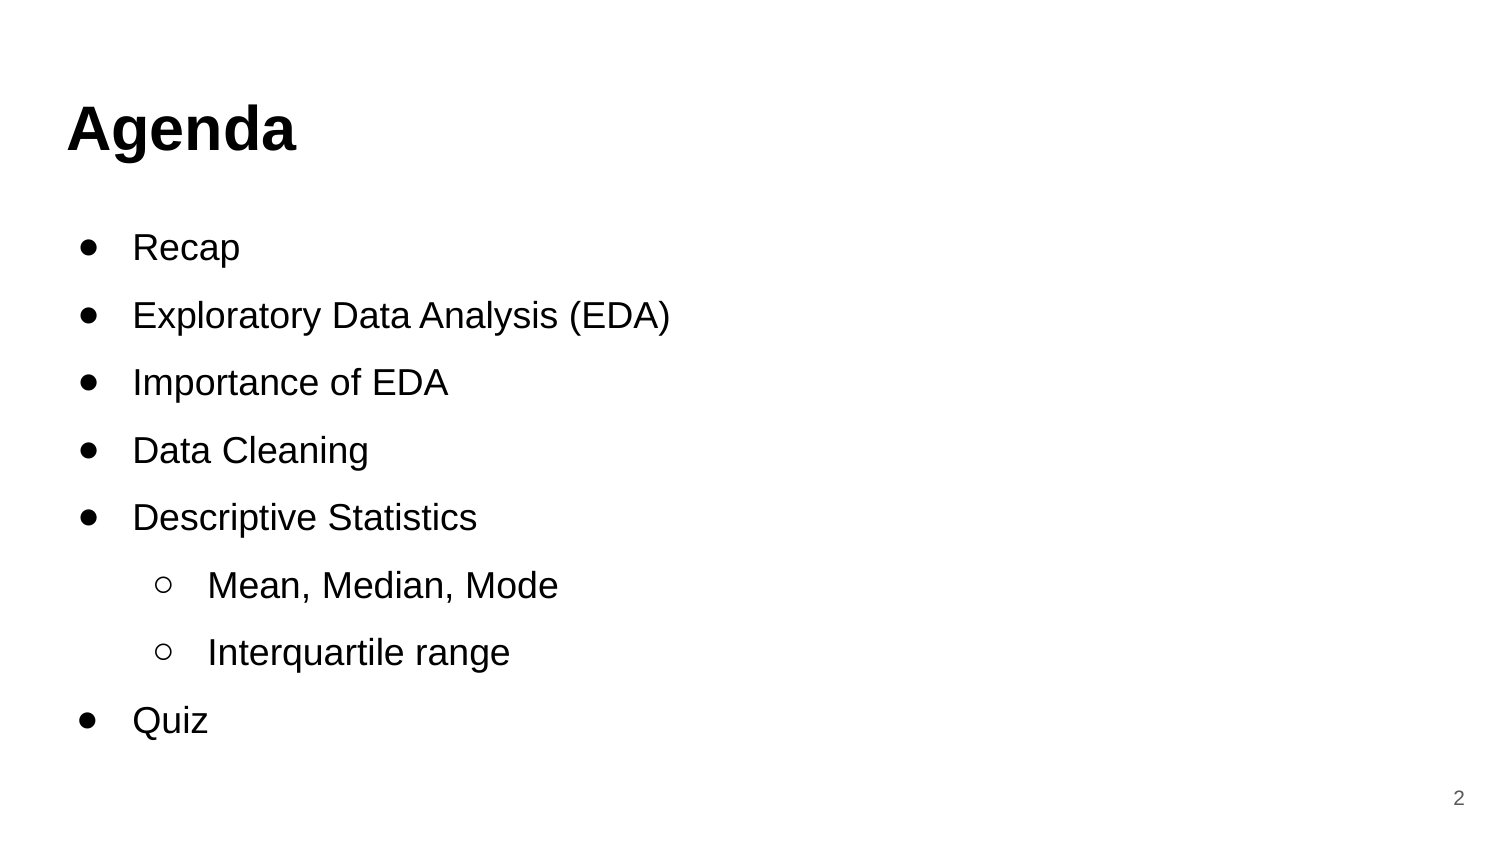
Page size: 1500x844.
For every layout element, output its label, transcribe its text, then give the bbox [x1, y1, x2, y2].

slide_number ‹#› [1389, 764, 1480, 830]
title Agenda [51, 72, 1449, 167]
list Recap Exploratory Data Analysis (EDA) Importance of EDA Data Cleaning Descriptive Statistics Mean, Median, Mode Interquartile range Quiz [42, 185, 1462, 830]
